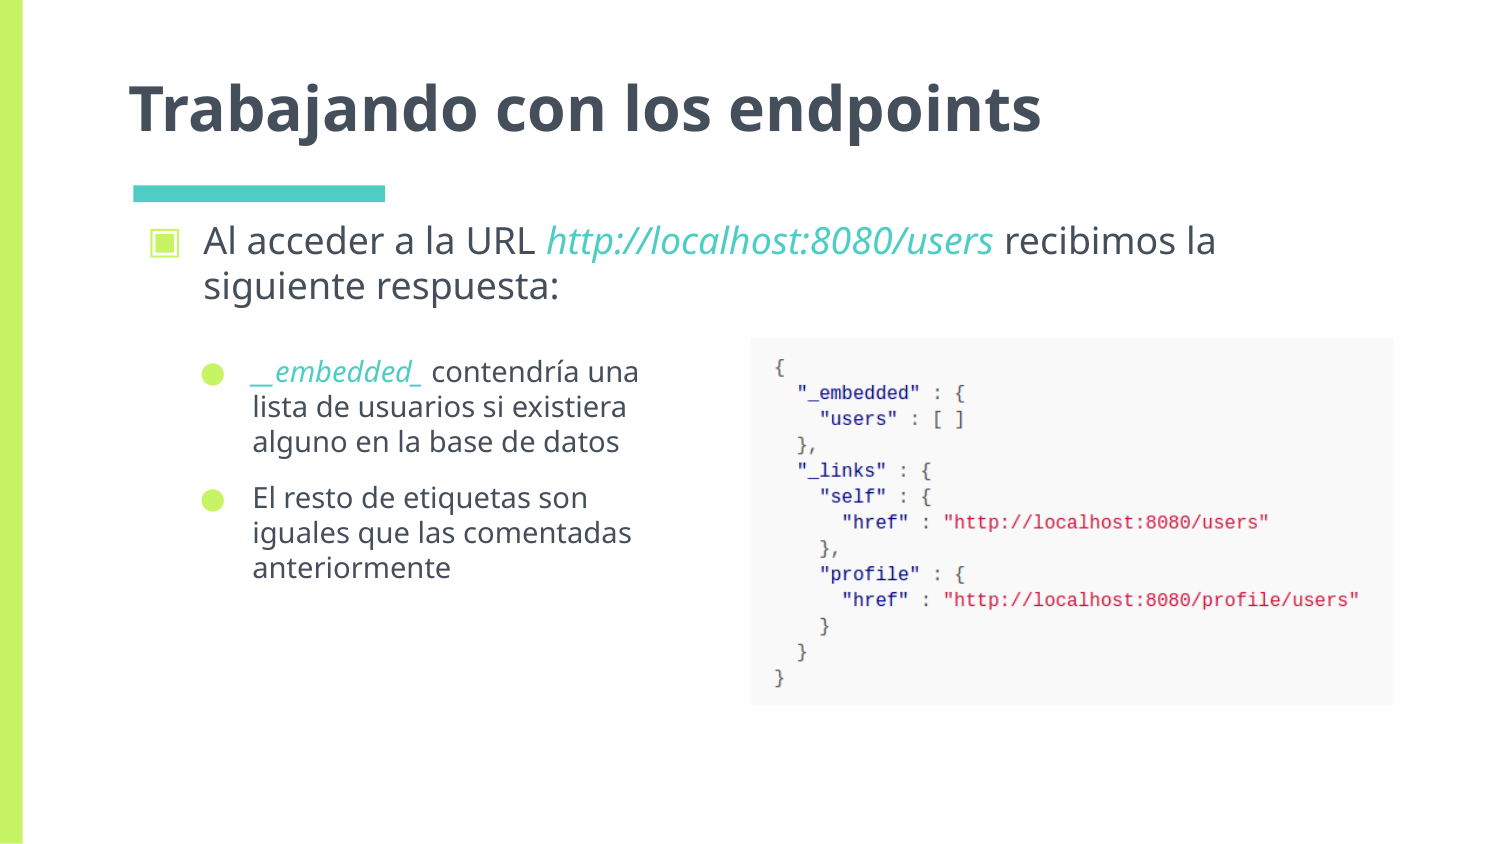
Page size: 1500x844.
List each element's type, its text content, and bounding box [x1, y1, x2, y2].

list Al acceder a la URL http://localhost:8080/users recibimos la siguiente respuesta: [113, 202, 1387, 766]
picture [749, 338, 1393, 705]
list __embedded_ contendría una lista de usuarios si existiera alguno en la base de datos El resto de etiquetas son iguales que las comentadas anteriormente [162, 338, 693, 759]
title Trabajando con los endpoints [113, 0, 1387, 159]
